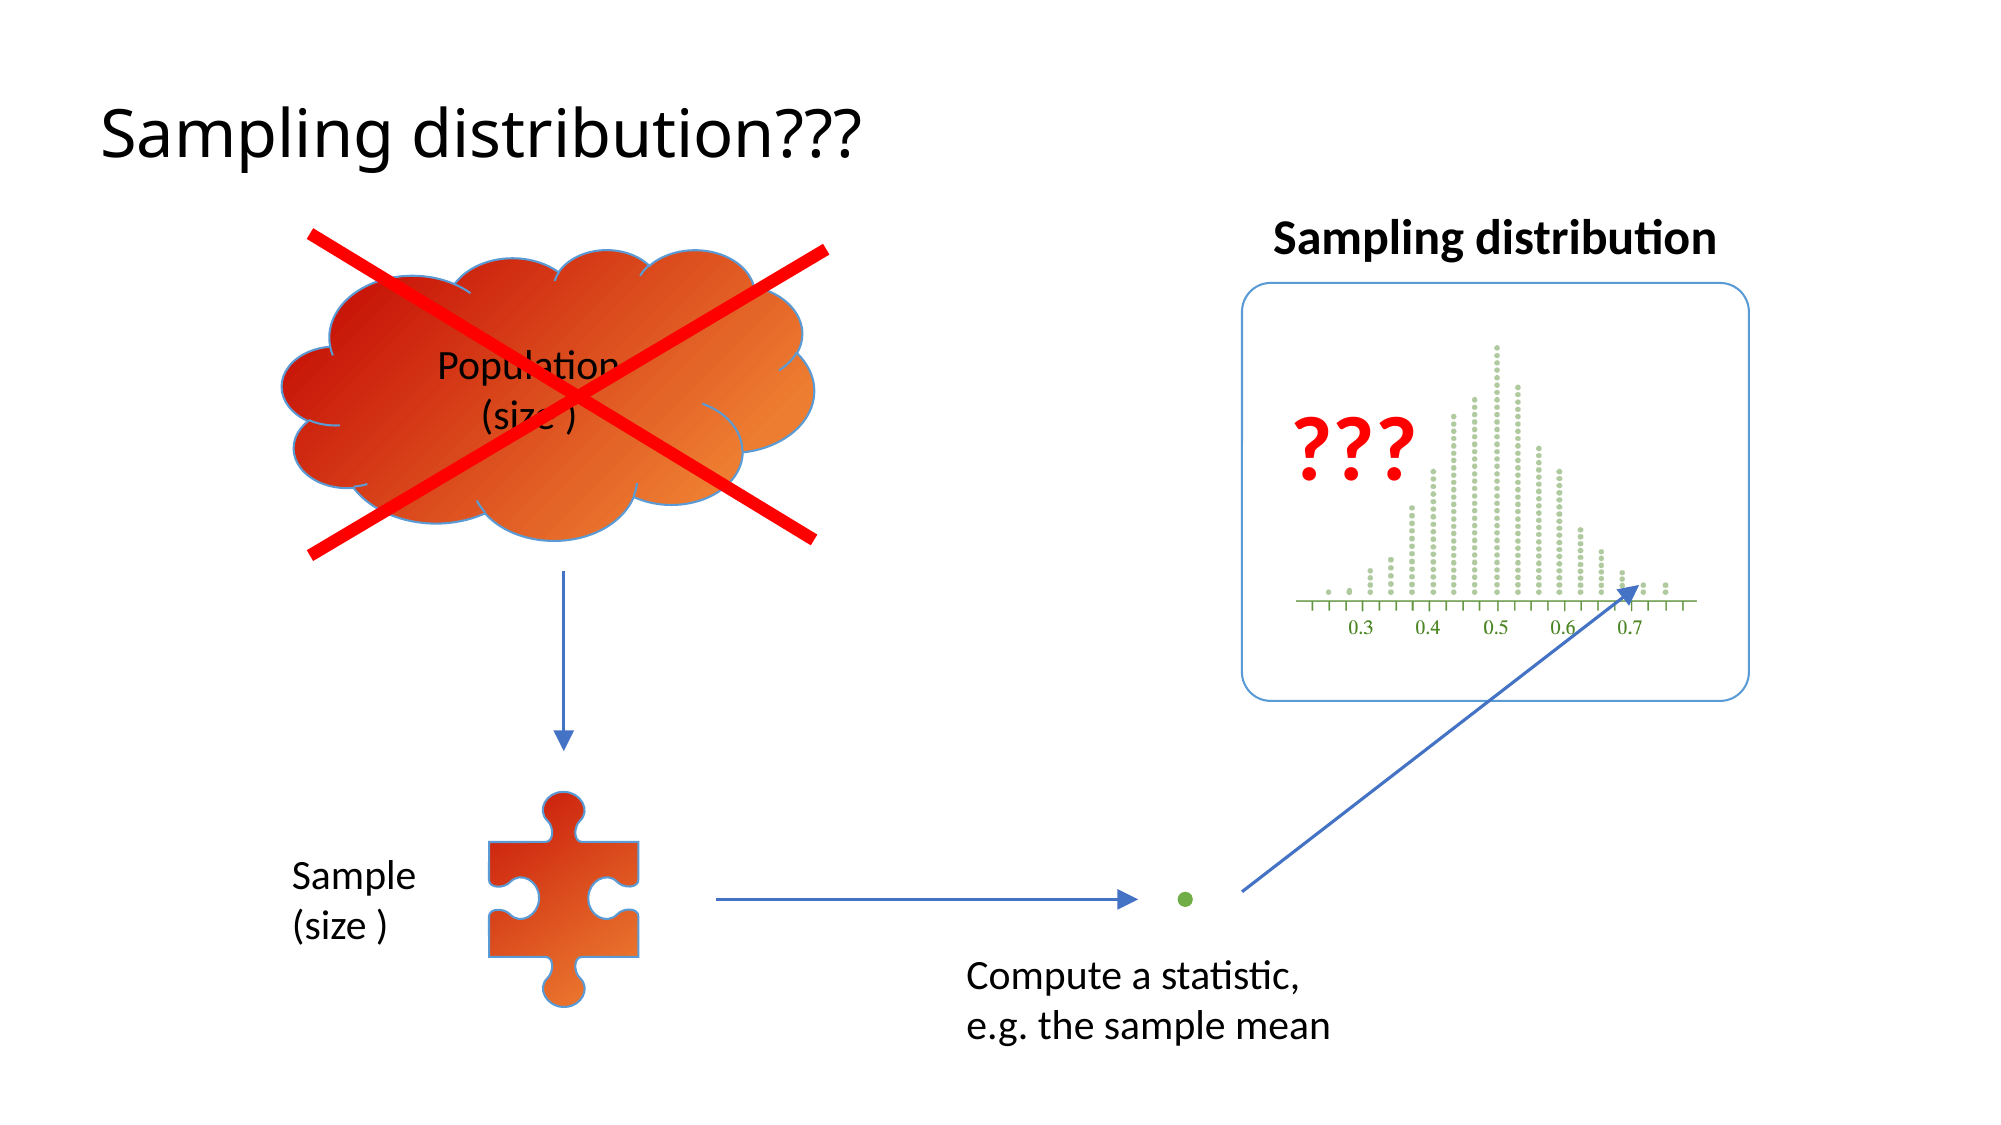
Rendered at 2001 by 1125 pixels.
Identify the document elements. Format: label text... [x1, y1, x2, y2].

text_box Sampling distribution??? [85, 83, 878, 178]
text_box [276, 197, 1749, 1057]
